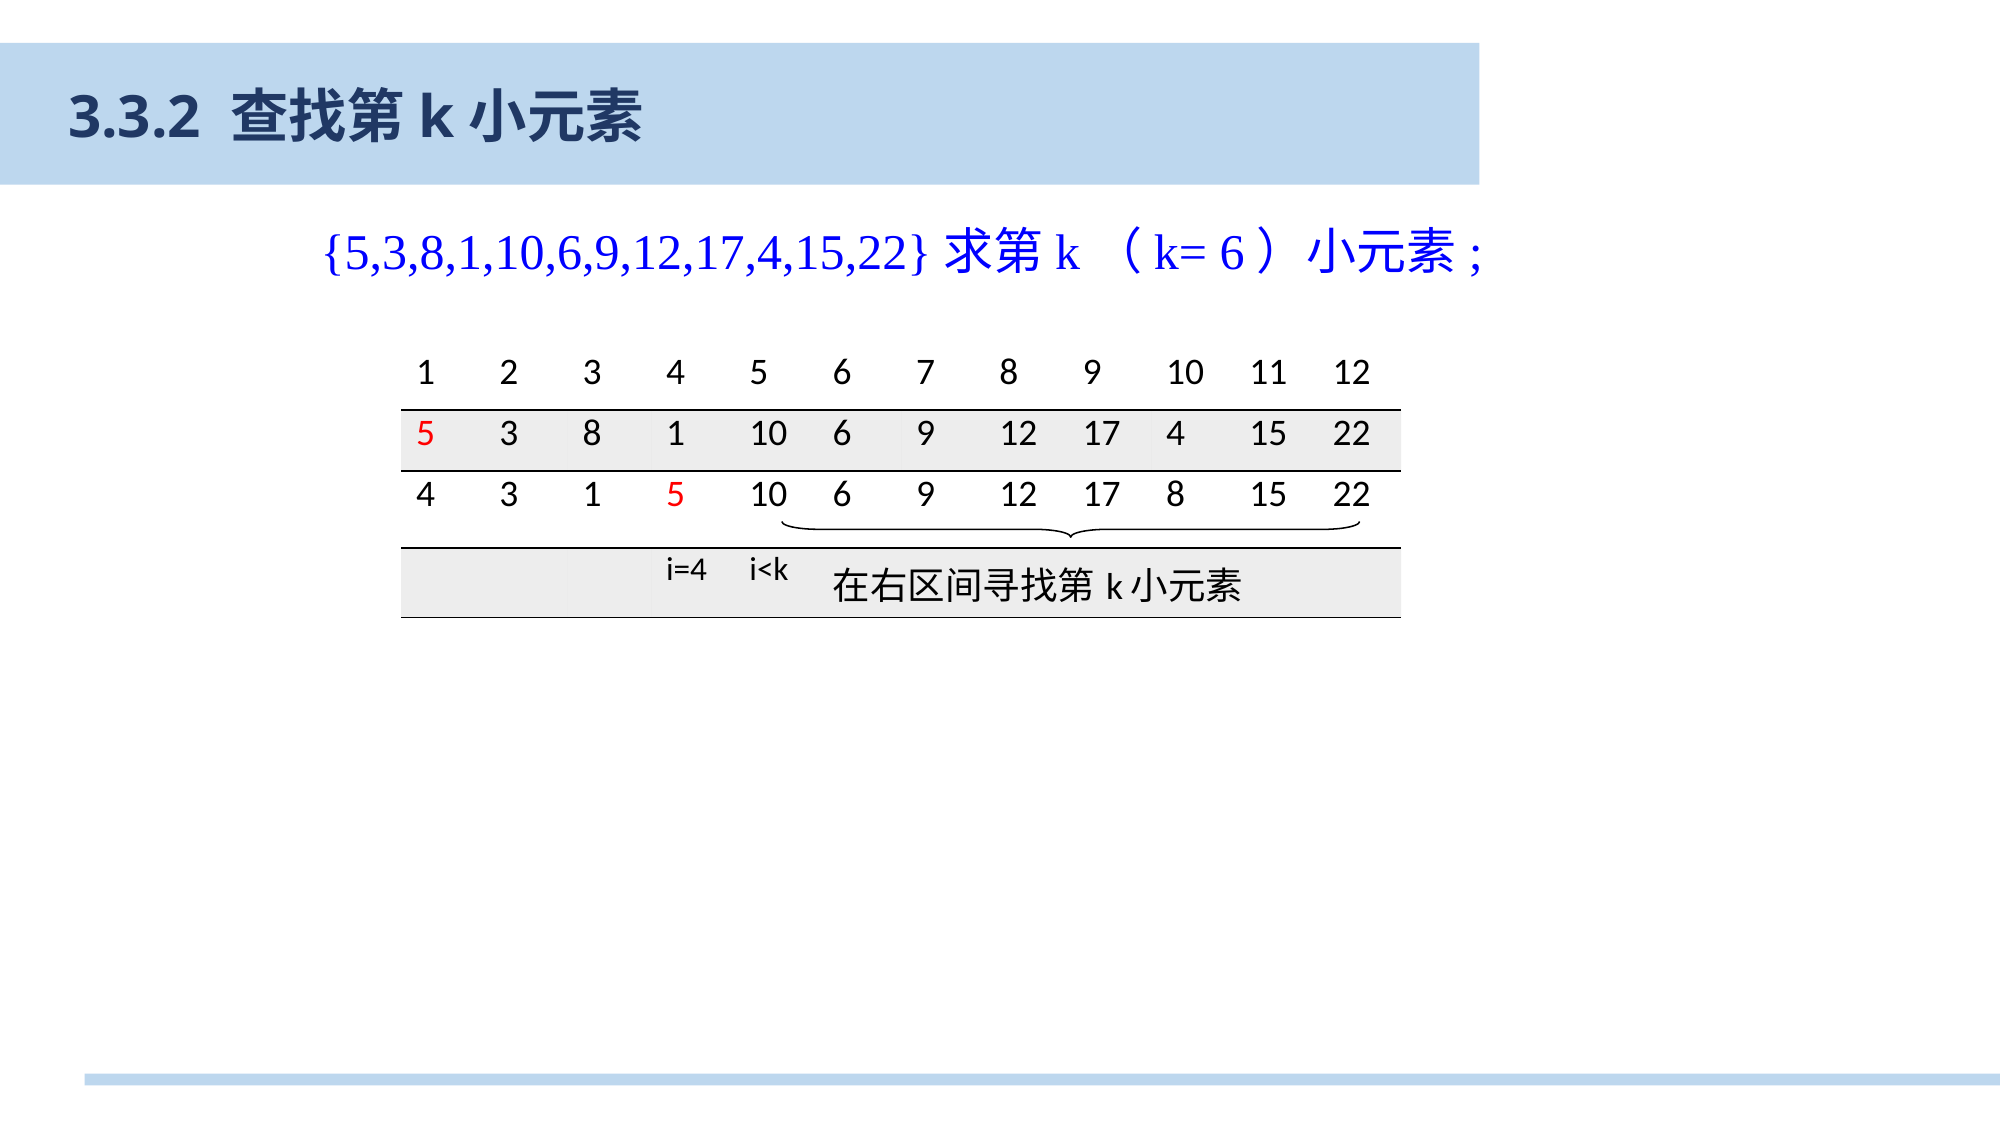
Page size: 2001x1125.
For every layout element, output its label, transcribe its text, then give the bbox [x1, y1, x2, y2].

table_cell 22 [1318, 411, 1401, 470]
list 3.3.2 查找第k小元素 [0, 42, 1480, 185]
table_header 5 [734, 349, 818, 409]
table_header 8 [984, 349, 1068, 409]
table_cell 9 [901, 411, 984, 470]
table_cell 4 [401, 472, 484, 547]
table_header 10 [1151, 349, 1234, 409]
table_cell 17 [1068, 411, 1151, 470]
table_cell [484, 549, 568, 617]
table_cell 6 [818, 472, 901, 547]
table_cell 12 [984, 411, 1068, 470]
table_cell i<k [734, 549, 818, 617]
table_header 6 [818, 349, 901, 409]
table_cell [568, 549, 651, 617]
table_cell 4 [1151, 411, 1234, 470]
table_header 7 [901, 349, 984, 409]
table_cell 9 [901, 472, 984, 547]
table_cell 12 [984, 472, 1068, 547]
table_cell 5 [651, 472, 734, 547]
table_cell 3 [484, 472, 568, 547]
table_header 1 [401, 349, 484, 409]
table_header 11 [1234, 349, 1318, 409]
table_header 12 [1318, 349, 1401, 409]
table_cell 15 [1234, 411, 1318, 470]
text_box {5,3,8,1,10,6,9,12,17,4,15,22}求第k（k= 6）小元素; [305, 212, 1497, 288]
table_header 3 [568, 349, 651, 409]
table_cell 22 [1318, 472, 1401, 547]
table_cell 1 [651, 411, 734, 470]
table_header 4 [651, 349, 734, 409]
table_cell 10 [734, 411, 818, 470]
table_cell i=4 [651, 549, 734, 617]
table_header 2 [484, 349, 568, 409]
table_cell 8 [1151, 472, 1234, 547]
table_cell 1 [568, 472, 651, 547]
table_cell [401, 549, 484, 617]
table_cell 3 [484, 411, 568, 470]
table_cell 在右区间寻找第k小元素 [818, 549, 1401, 617]
table_cell 17 [1068, 472, 1151, 547]
table_header 9 [1068, 349, 1151, 409]
table_cell 5 [401, 411, 484, 470]
table_cell 10 [734, 472, 818, 547]
table_cell 8 [568, 411, 651, 470]
table_cell 15 [1234, 472, 1318, 547]
table_cell 6 [818, 411, 901, 470]
